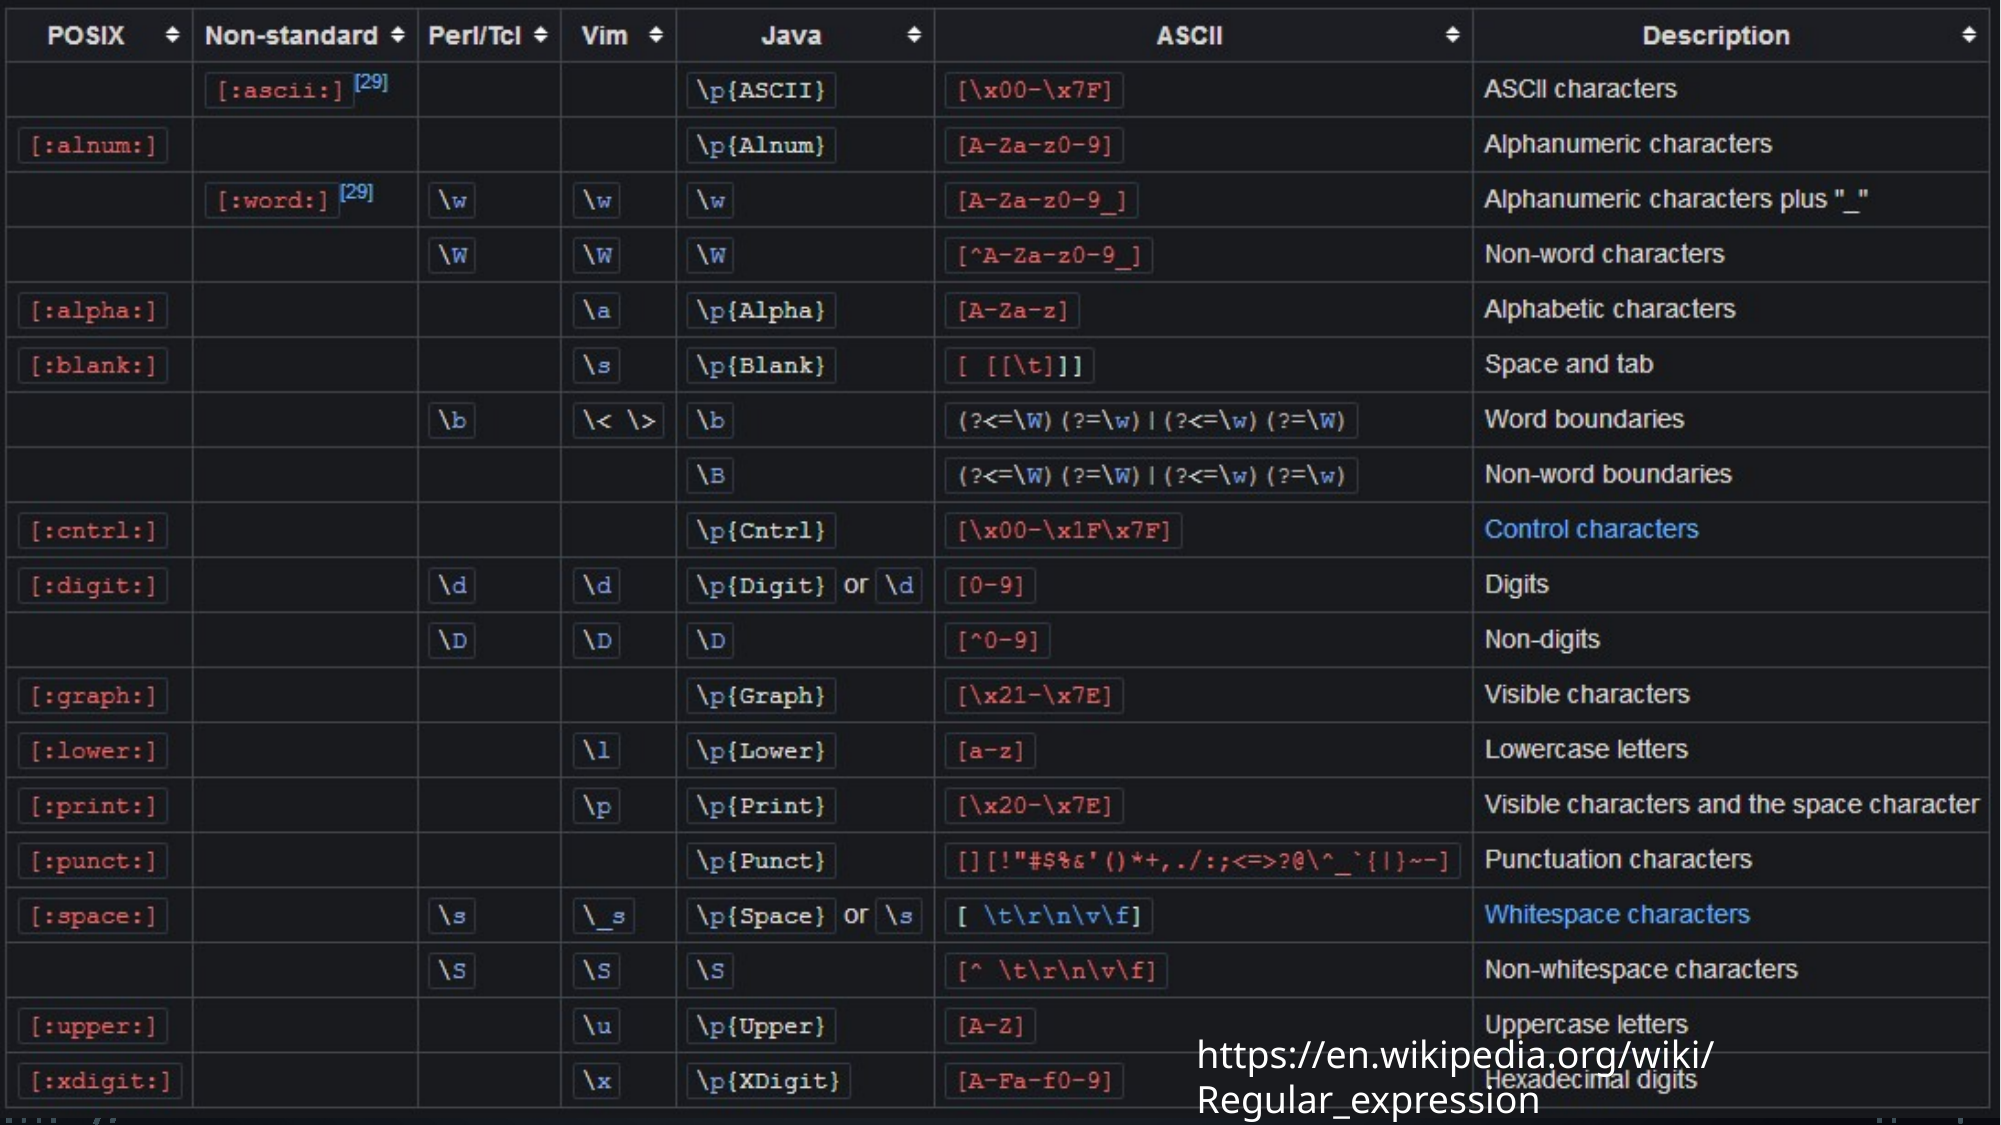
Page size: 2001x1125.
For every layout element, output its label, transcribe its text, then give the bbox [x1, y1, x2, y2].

text_box https://en.wikipedia.org/wiki/Regular_expression [1181, 1118, 1987, 1125]
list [0, 0, 2000, 1118]
